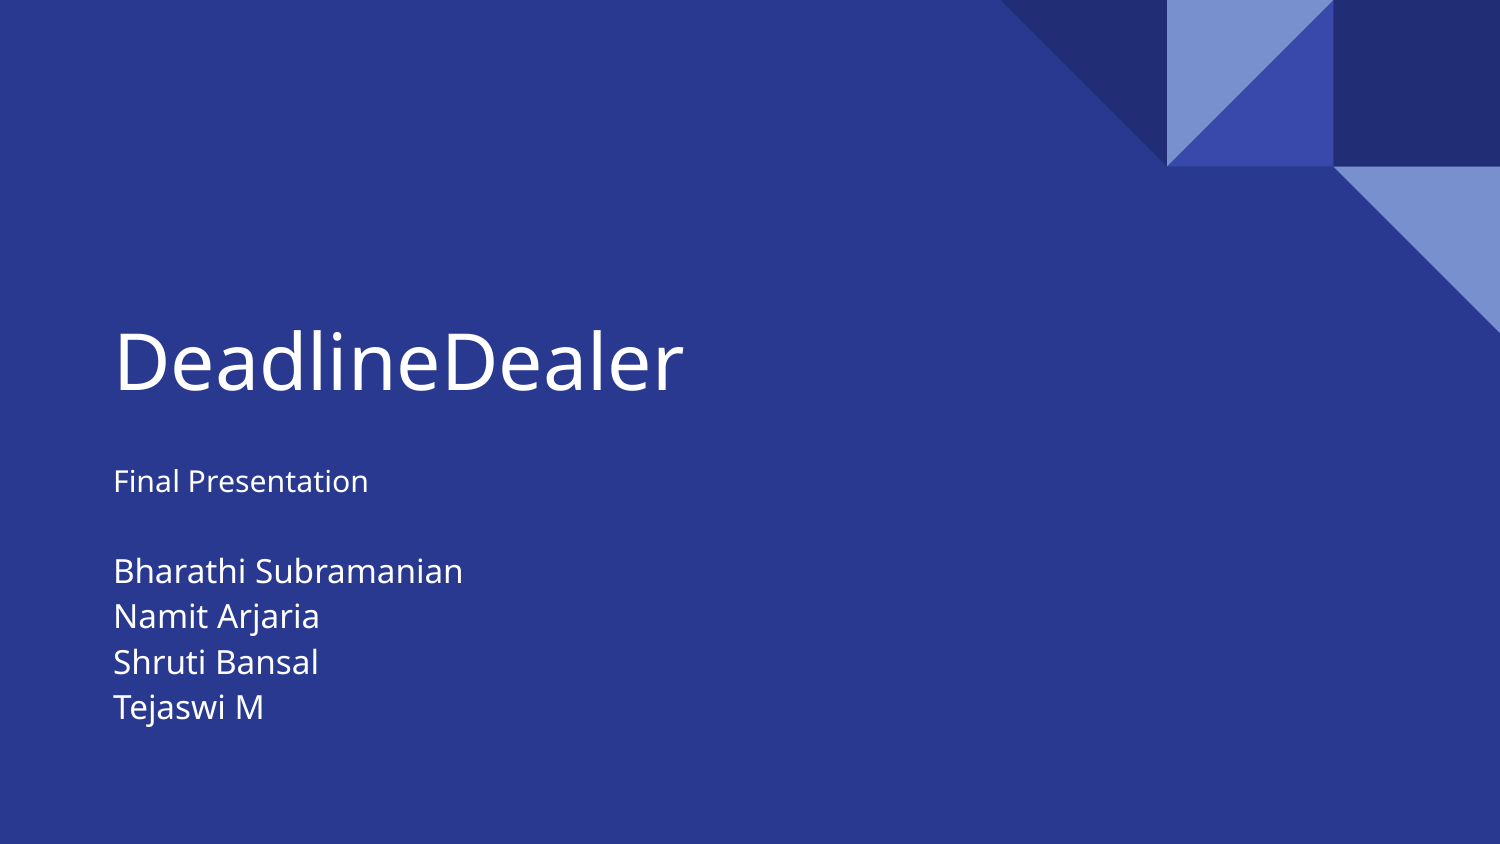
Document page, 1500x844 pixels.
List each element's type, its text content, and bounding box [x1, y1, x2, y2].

subtitle Bharathi Subramanian Namit Arjaria Shruti Bansal Tejaswi M [98, 533, 1447, 791]
title DeadlineDealer [98, 291, 1447, 429]
subtitle Final Presentation [98, 445, 1447, 517]
